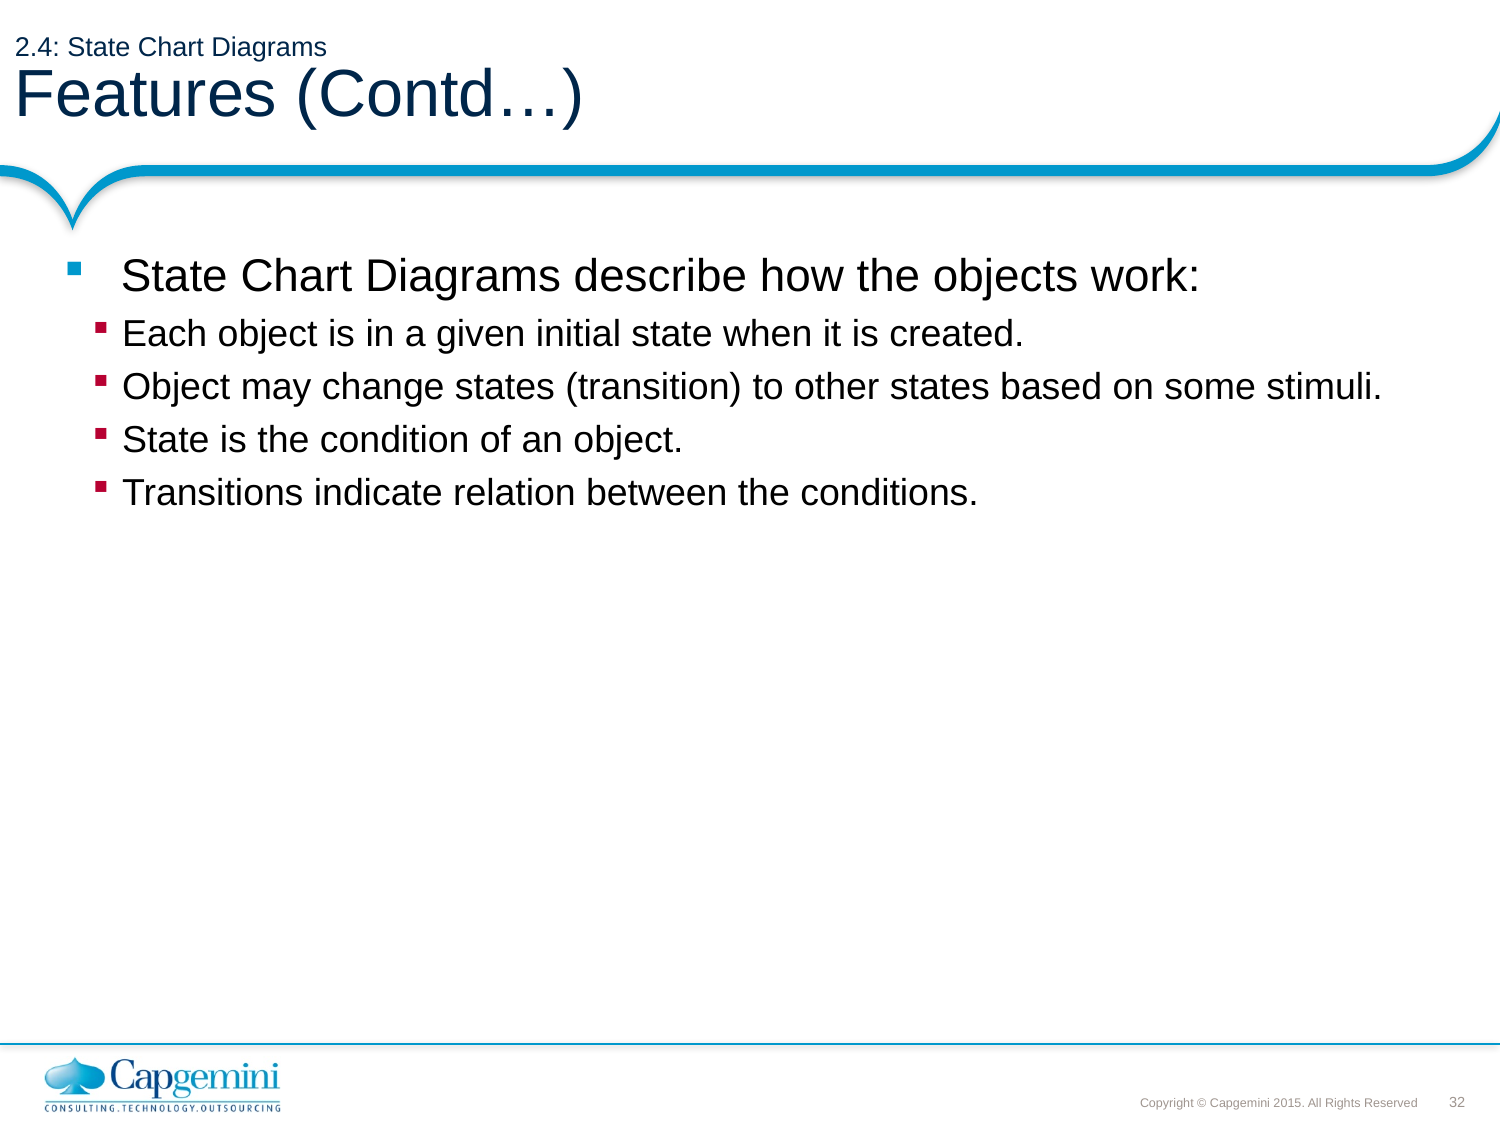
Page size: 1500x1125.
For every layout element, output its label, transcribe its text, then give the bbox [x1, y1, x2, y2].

picture [44, 1056, 281, 1113]
list State Chart Diagrams describe how the objects work: Each object is in a given initial state when it is created. Object may change states (transition) to other states based on some stimuli. State is the condition of an object. Transitions indicate relation between the conditions. [48, 245, 1500, 1007]
title 2.4: State Chart Diagrams Features (Contd…) [0, 0, 1500, 165]
